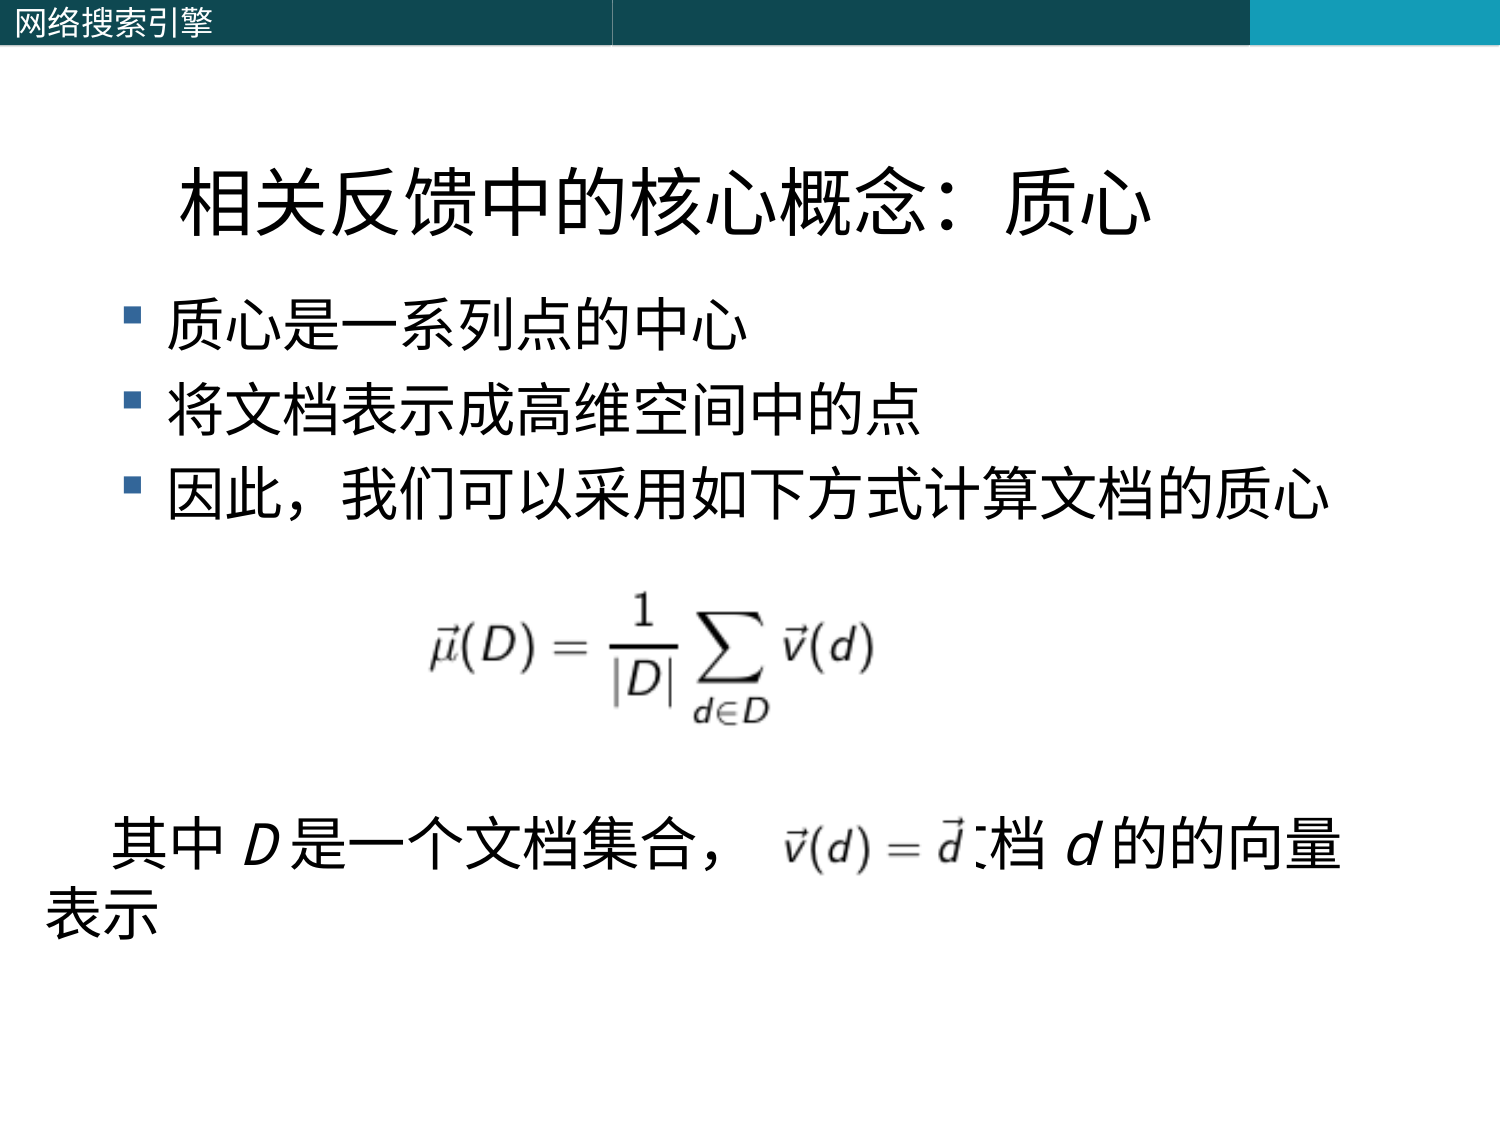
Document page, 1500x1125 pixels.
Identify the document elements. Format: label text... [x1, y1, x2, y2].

text_box 相关反馈中的核心概念：质心 [111, 137, 1500, 253]
picture [779, 808, 976, 880]
text_box 质心是一系列点的中心 将文档表示成高维空间中的点 因此，我们可以采用如下方式计算文档的质心 其中D是一个文档集合， 是文档d的的向量表示 [29, 280, 1389, 1023]
picture [420, 585, 878, 729]
text_box [1253, 0, 1406, 50]
